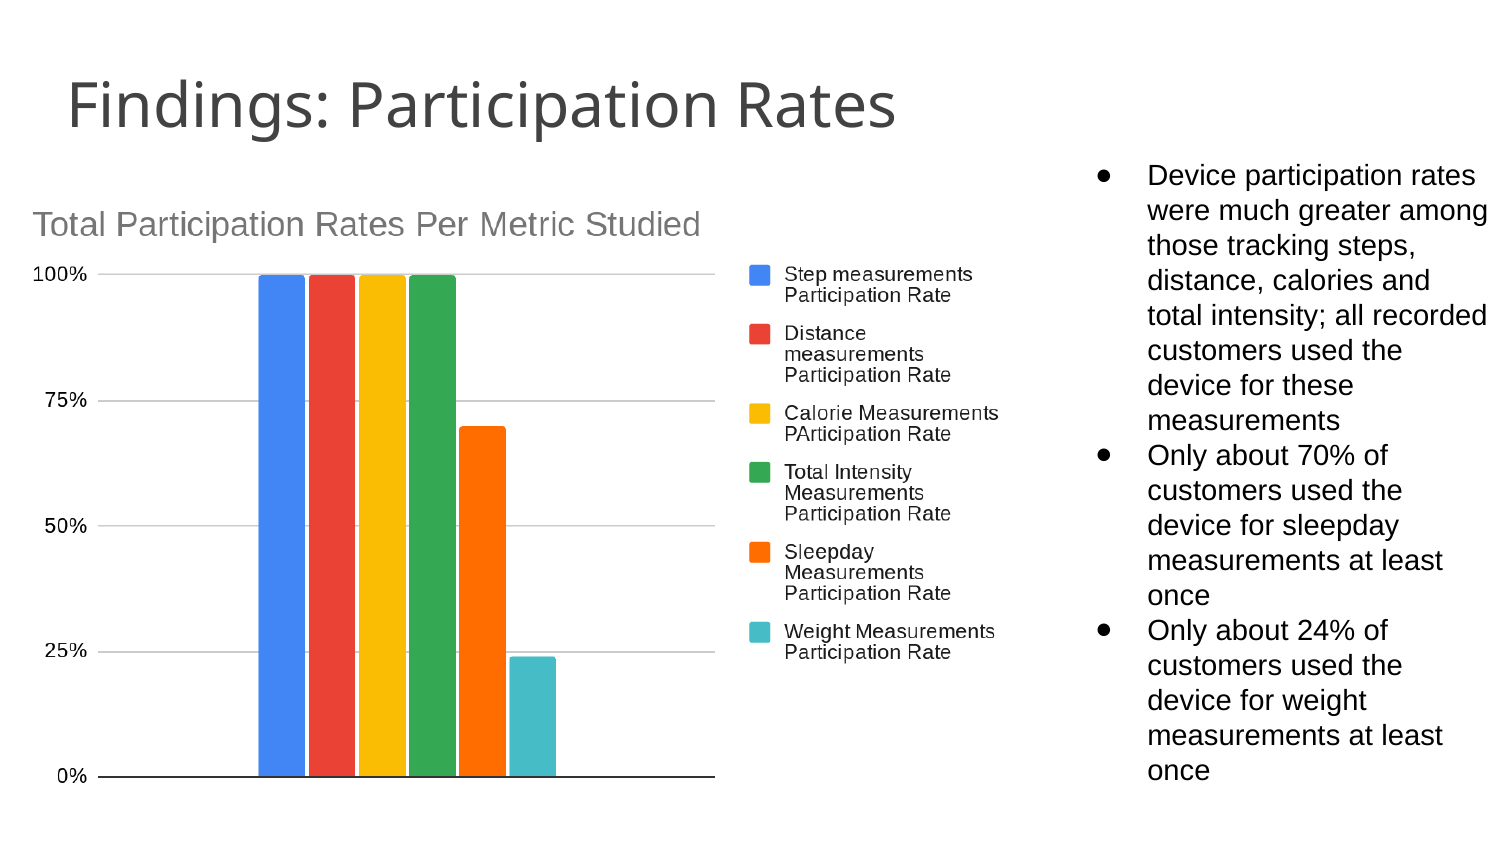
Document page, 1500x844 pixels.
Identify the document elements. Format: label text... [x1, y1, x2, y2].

text_box Device participation rates were much greater among those tracking steps, distance, calories and total intensity; all recorded customers used the device for these measurements Only about 70% of customers used the device for sleepday measurements at least once Only about 24% of customers used the device for weight measurements at least once [1057, 141, 1500, 836]
title Findings: Participation Rates [51, 40, 1449, 161]
picture [0, 176, 1039, 819]
